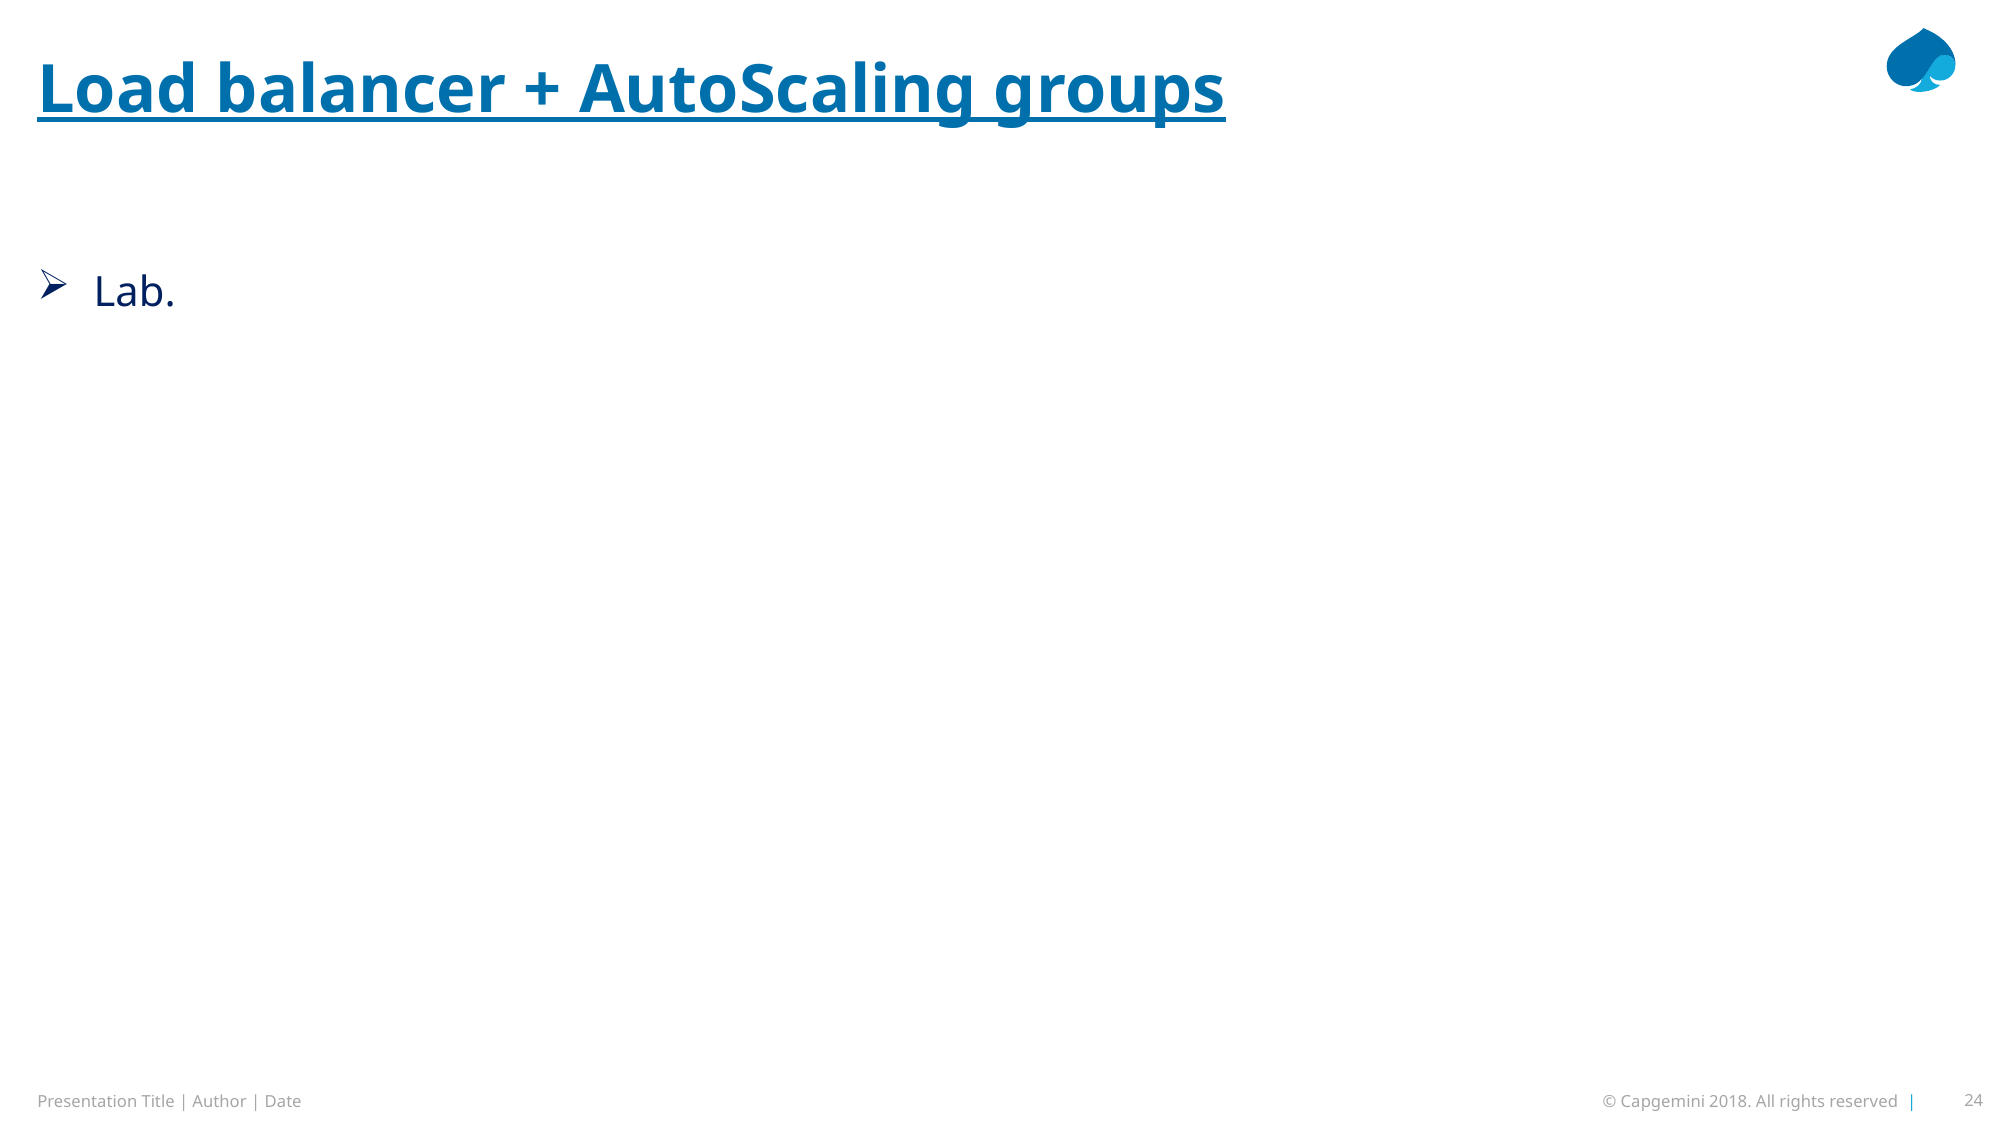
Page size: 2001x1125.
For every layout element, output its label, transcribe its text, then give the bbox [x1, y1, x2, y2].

title Load balancer + AutoScaling groups [37, 0, 1863, 182]
list Lab. [37, 270, 1957, 1031]
